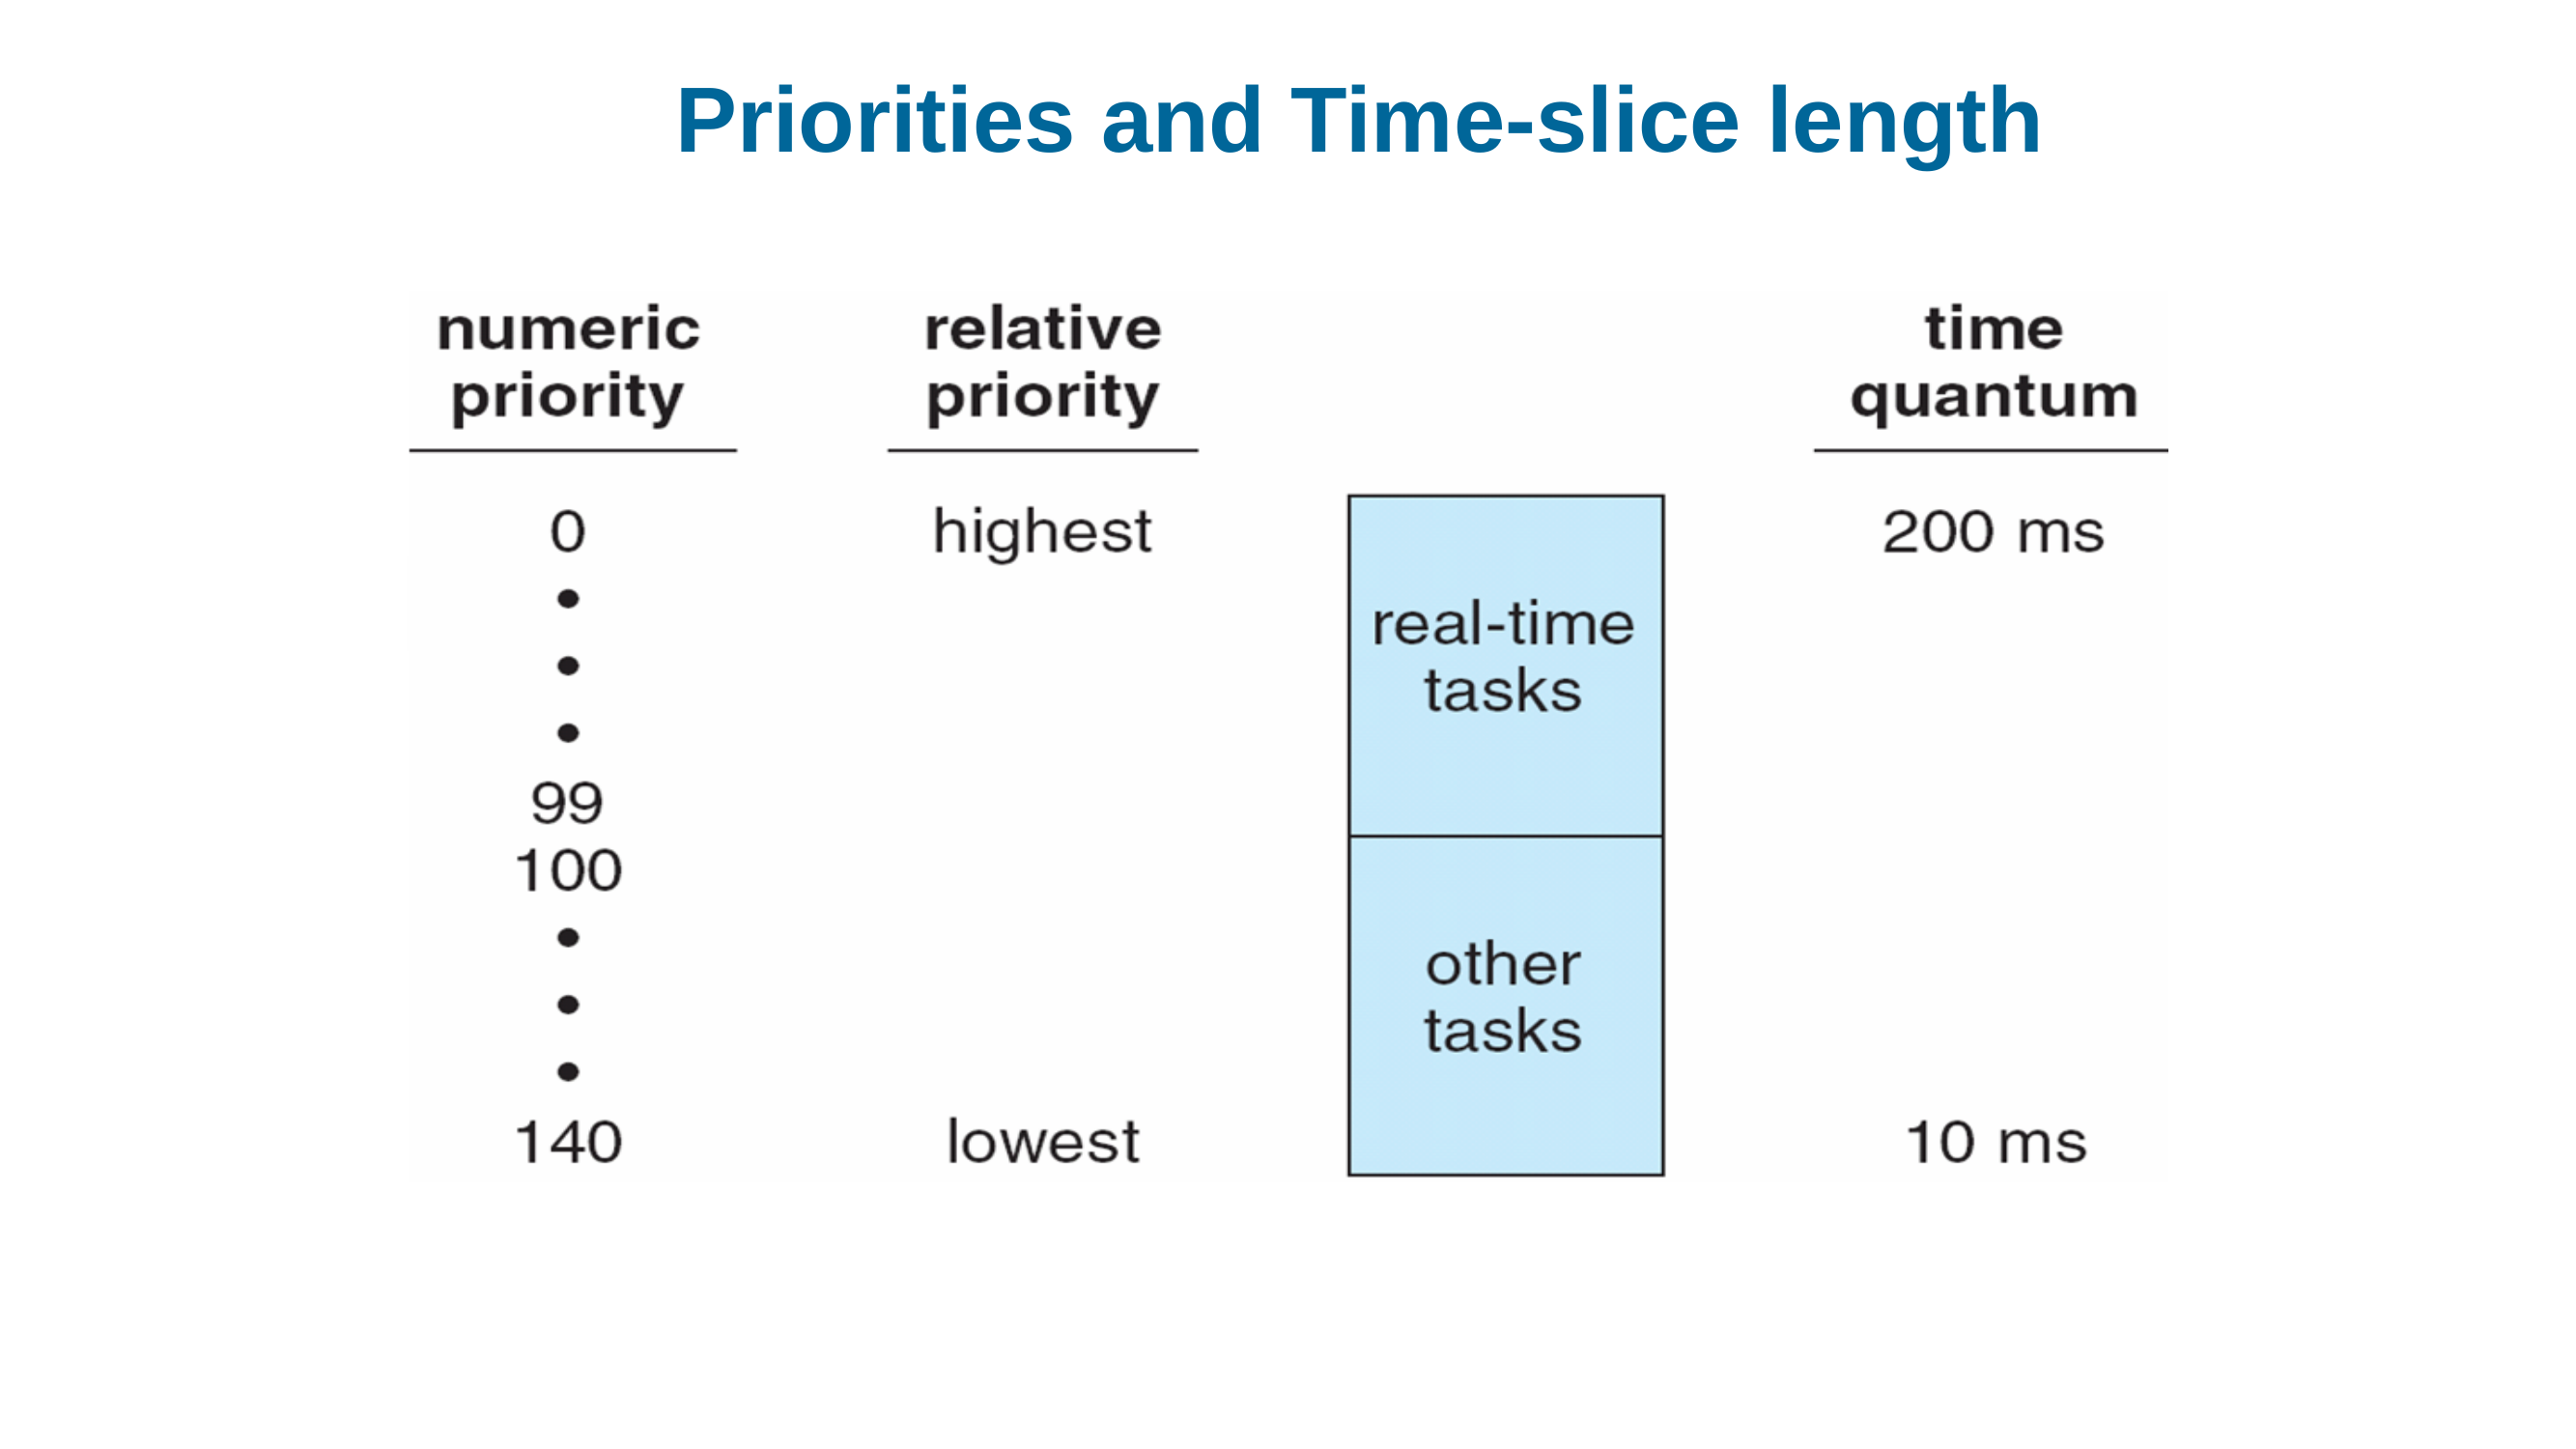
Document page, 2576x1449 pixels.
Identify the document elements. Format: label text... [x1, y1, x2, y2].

title Priorities and Time-slice length [315, 58, 2406, 182]
picture [400, 291, 2169, 1182]
